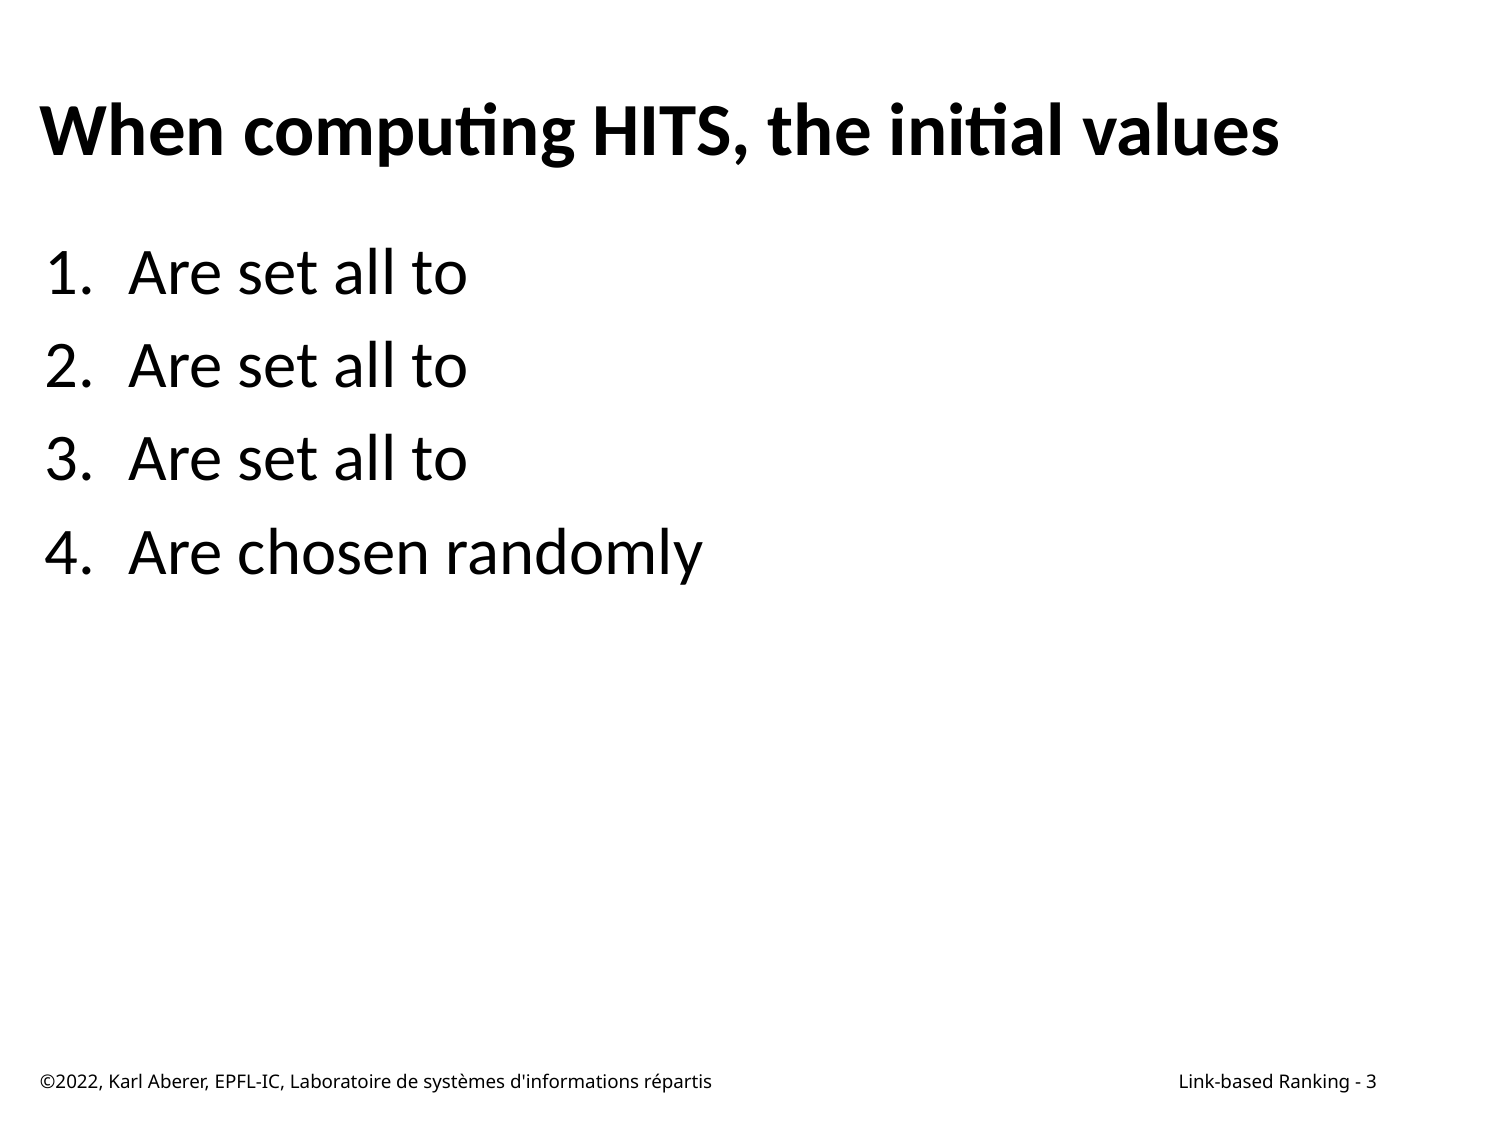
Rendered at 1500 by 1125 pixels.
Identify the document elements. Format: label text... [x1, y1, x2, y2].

title When computing HITS, the initial values [24, 49, 1388, 201]
footer ©2022, Karl Aberer, EPFL-IC, Laboratoire de systèmes d'informations répartis [24, 1062, 988, 1101]
